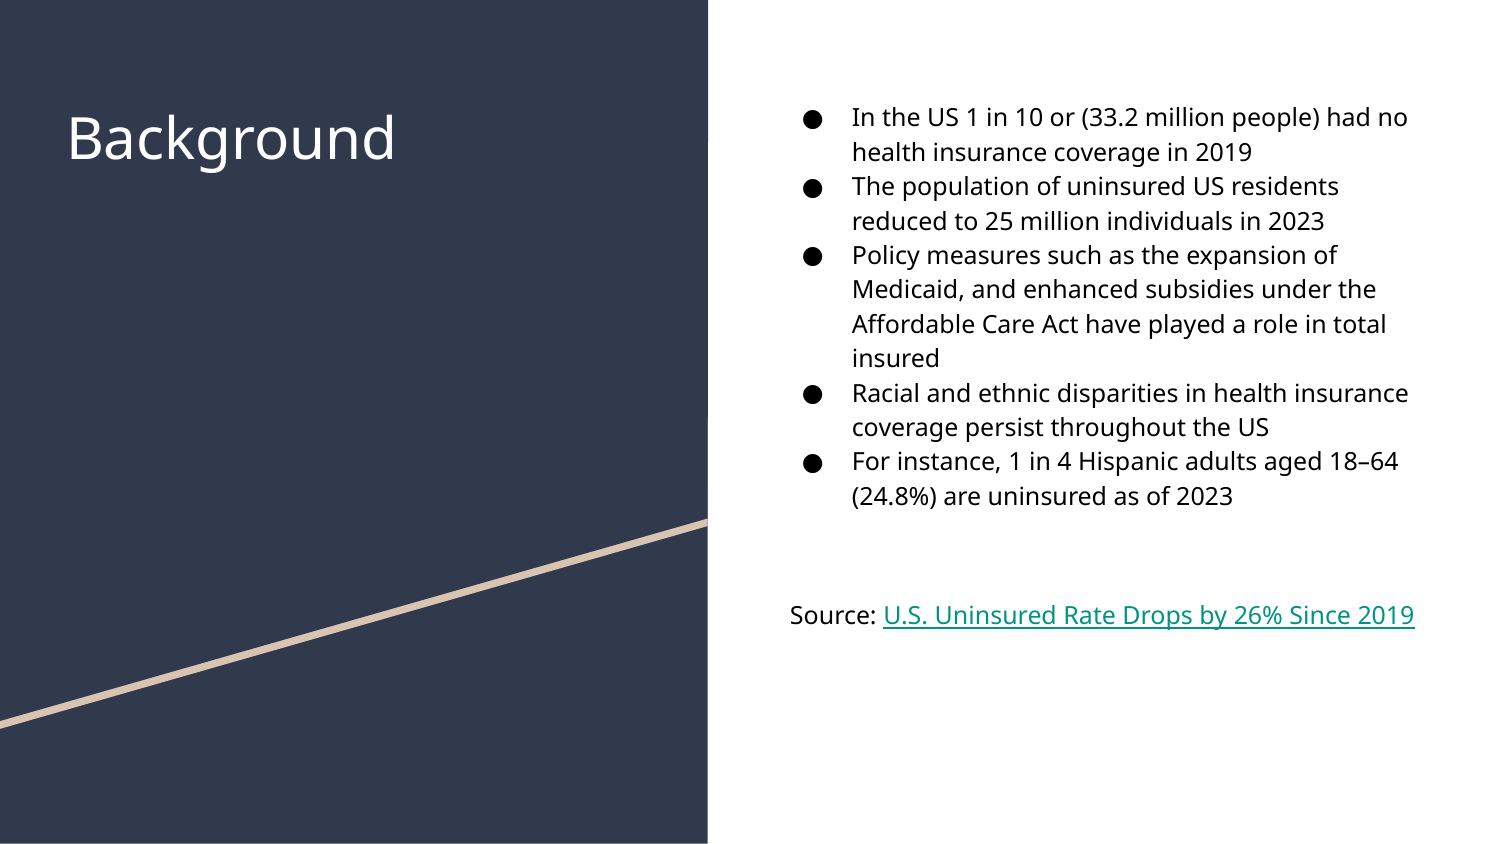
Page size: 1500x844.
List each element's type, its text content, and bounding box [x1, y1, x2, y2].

list In the US 1 in 10 or (33.2 million people) had no health insurance coverage in 2019 The population of uninsured US residents reduced to 25 million individuals in 2023 Policy measures such as the expansion of Medicaid, and enhanced subsidies under the Affordable Care Act have played a role in total insured Racial and ethnic disparities in health insurance coverage persist throughout the US For instance, 1 in 4 Hispanic adults aged 18–64 (24.8%) are uninsured as of 2023 Source: U.S. Uninsured Rate Drops by 26% Since 2019 [761, 82, 1446, 755]
title Background [51, 82, 660, 494]
